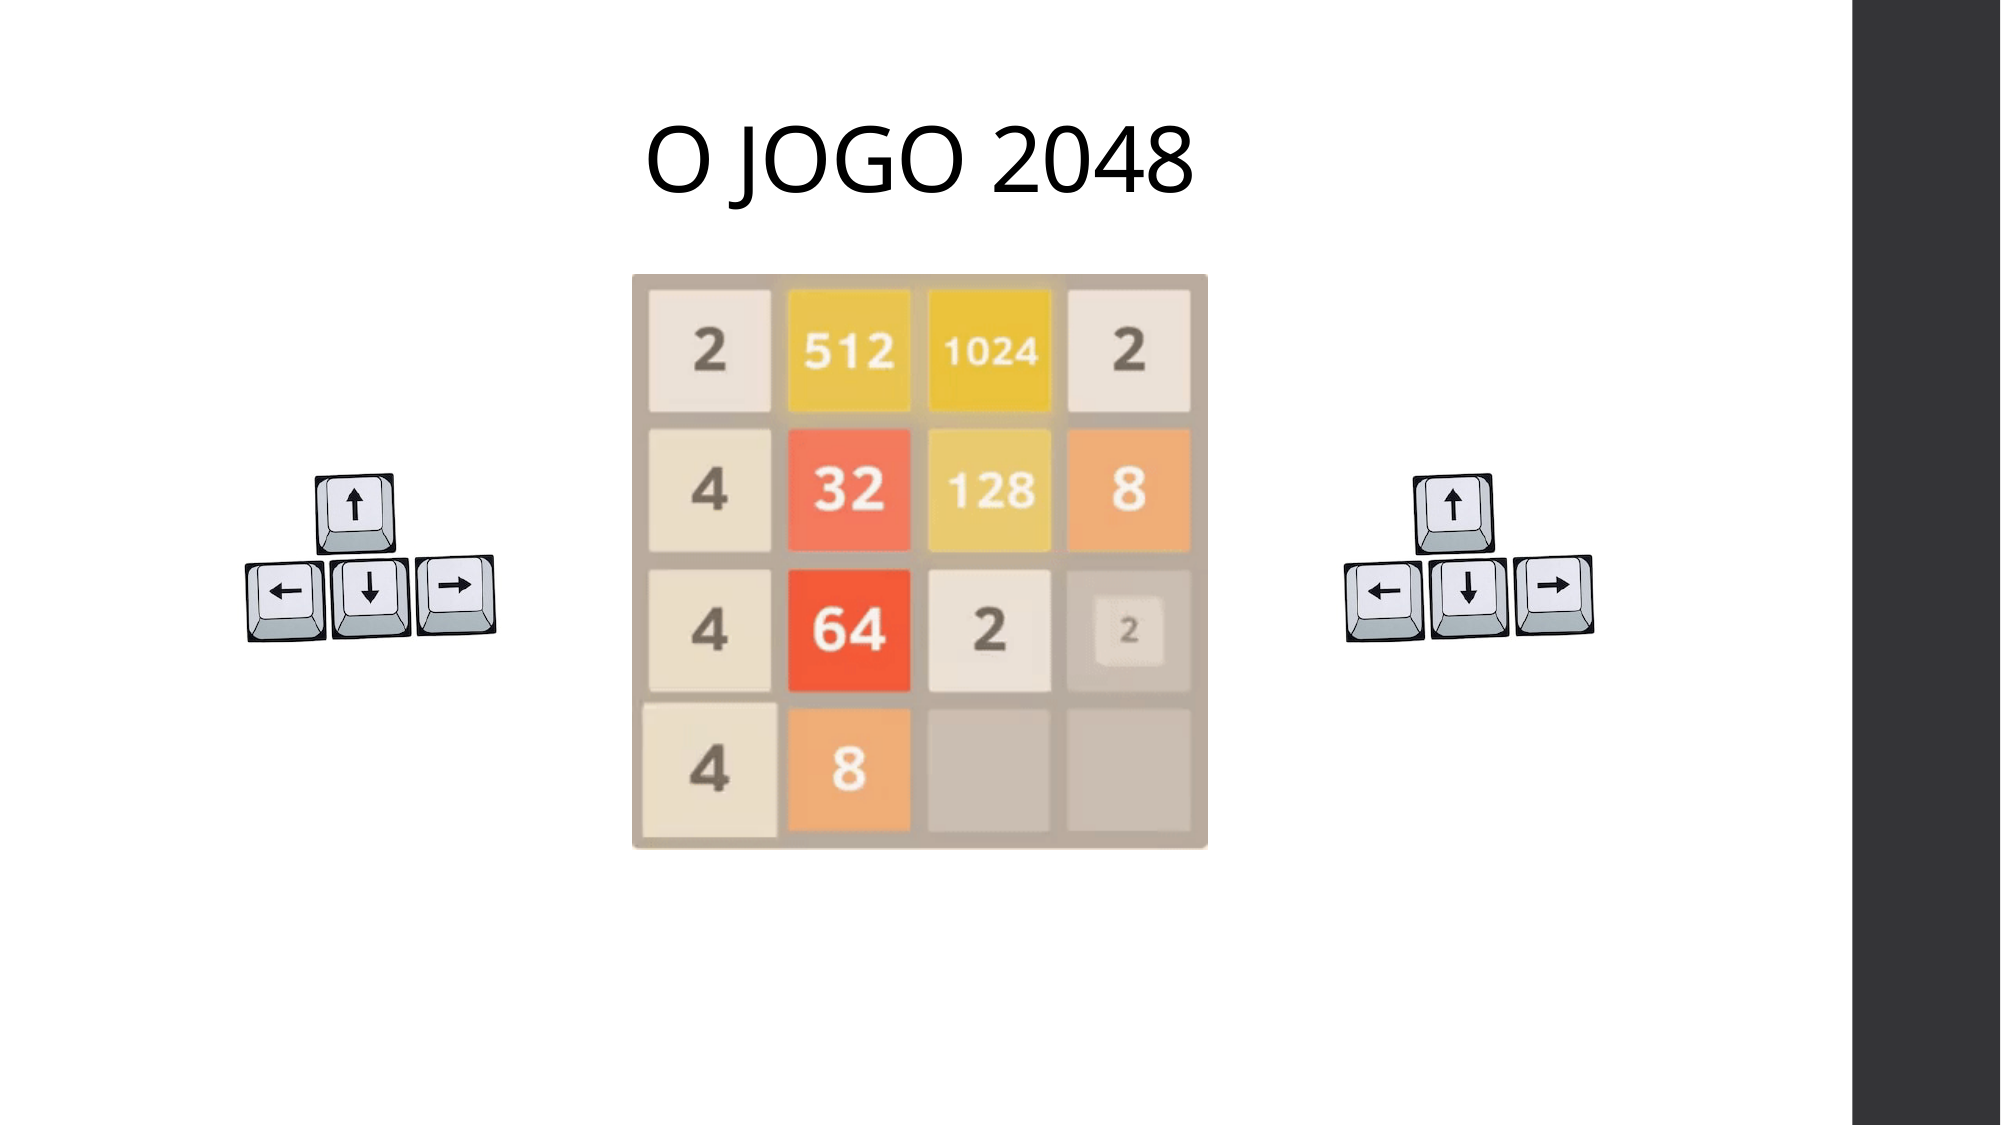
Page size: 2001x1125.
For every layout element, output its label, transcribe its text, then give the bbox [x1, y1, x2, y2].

picture [237, 428, 505, 696]
picture [1336, 428, 1604, 696]
title O JOGO 2048 [370, 90, 1470, 220]
picture [632, 274, 1209, 851]
